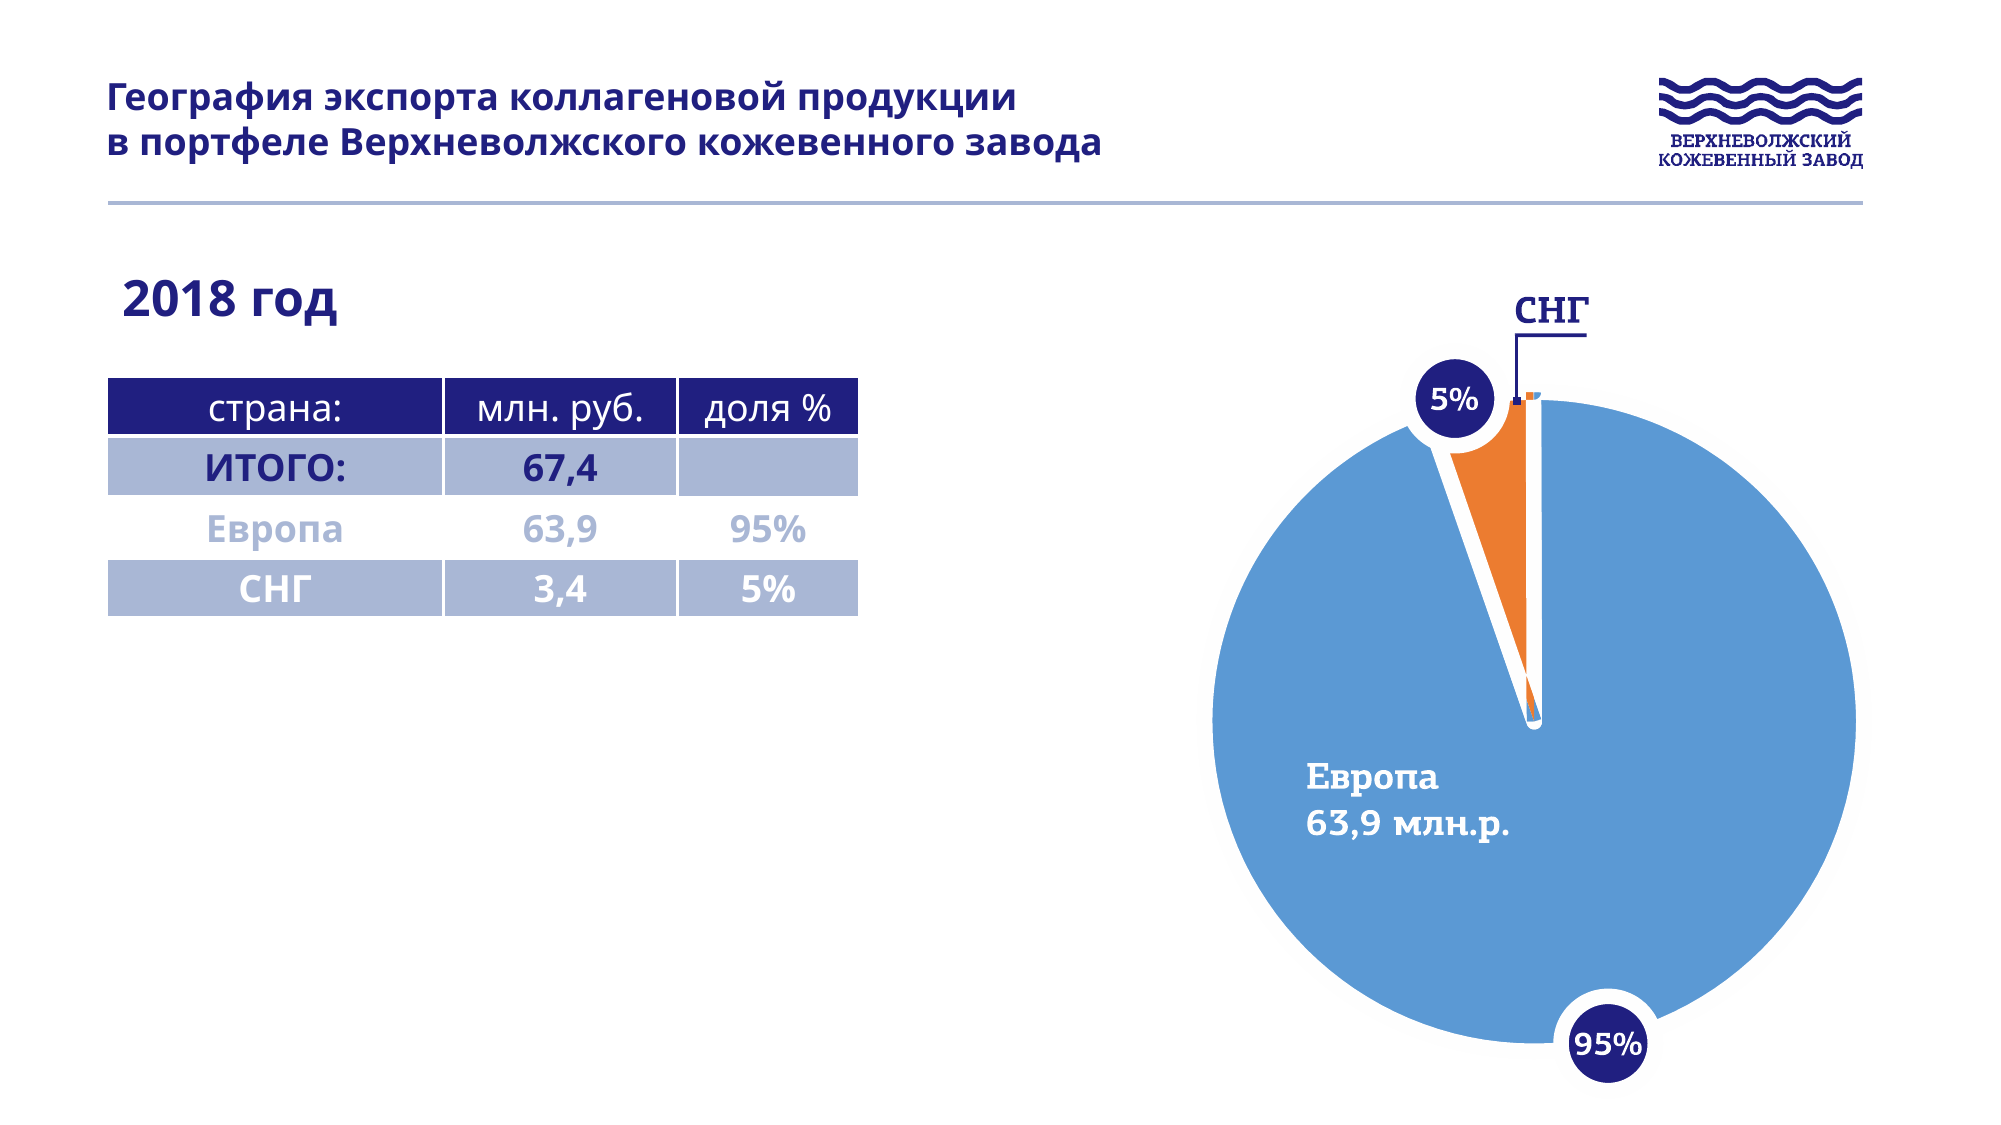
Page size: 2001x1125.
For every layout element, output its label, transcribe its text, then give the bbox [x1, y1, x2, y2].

text_box [677, 436, 860, 497]
picture [1196, 296, 1872, 1099]
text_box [1655, 74, 1867, 172]
text_box 5% [677, 558, 860, 618]
text_box доля % [677, 376, 860, 436]
text_box 63,9 [443, 497, 677, 558]
text_box ИТОГО: [106, 436, 443, 497]
text_box млн. руб. [443, 376, 677, 436]
text_box 3,4 [443, 558, 677, 618]
text_box страна: [106, 376, 443, 436]
text_box 67,4 [443, 436, 677, 497]
text_box СНГ [106, 558, 443, 618]
text_box 2018 год [108, 258, 862, 334]
text_box География экспорта коллагеновой продукции в портфеле Верхневолжского кожевенного завода [91, 65, 1482, 171]
text_box 95% [677, 497, 860, 558]
text_box Европа [106, 497, 443, 558]
